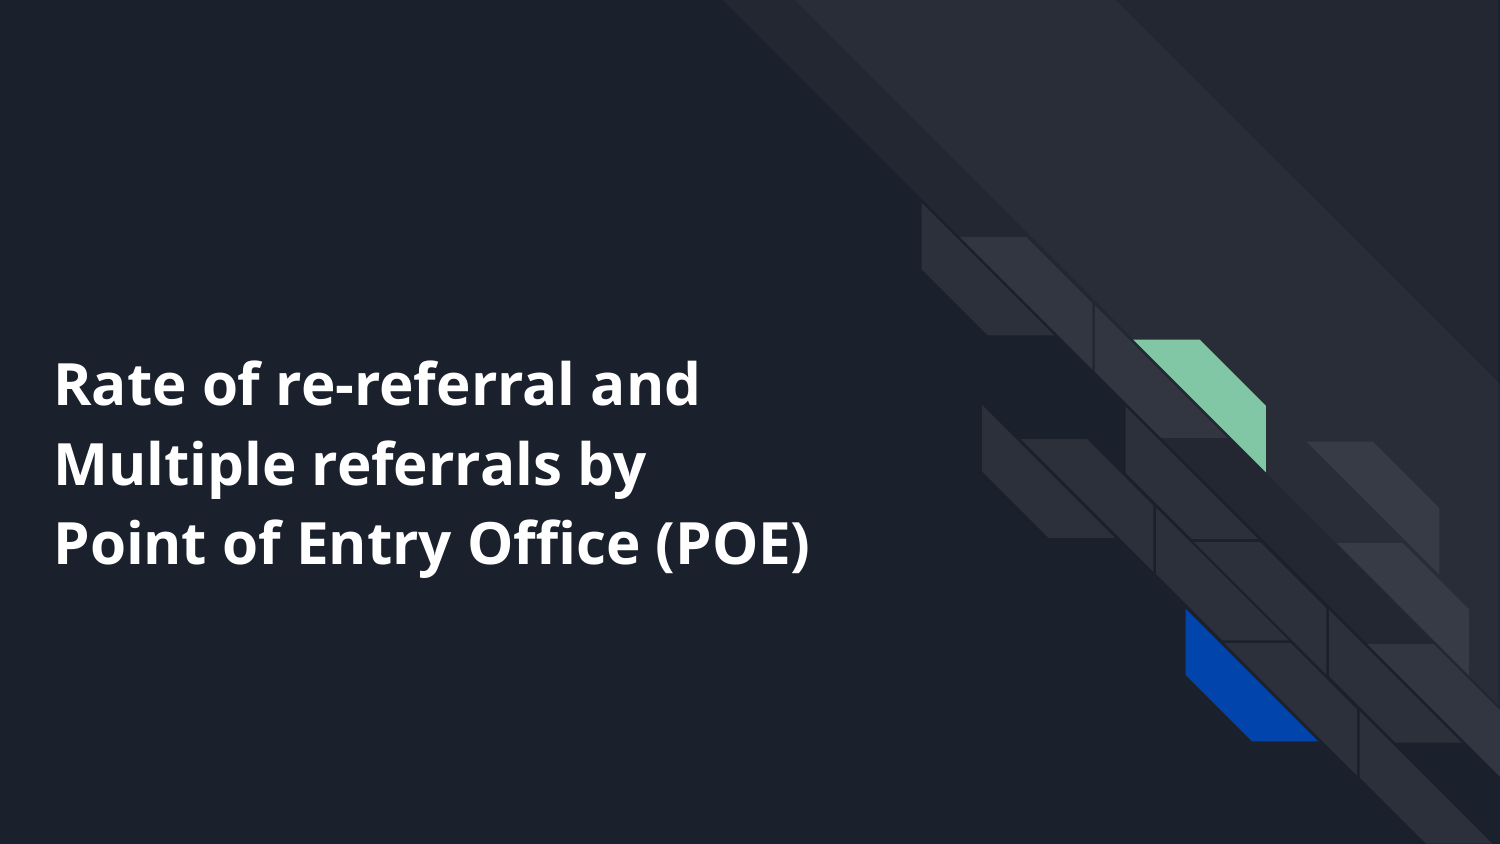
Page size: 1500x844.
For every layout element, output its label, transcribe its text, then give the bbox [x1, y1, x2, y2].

title Rate of re-referral and Multiple referrals by Point of Entry Office (POE) [38, 269, 888, 655]
